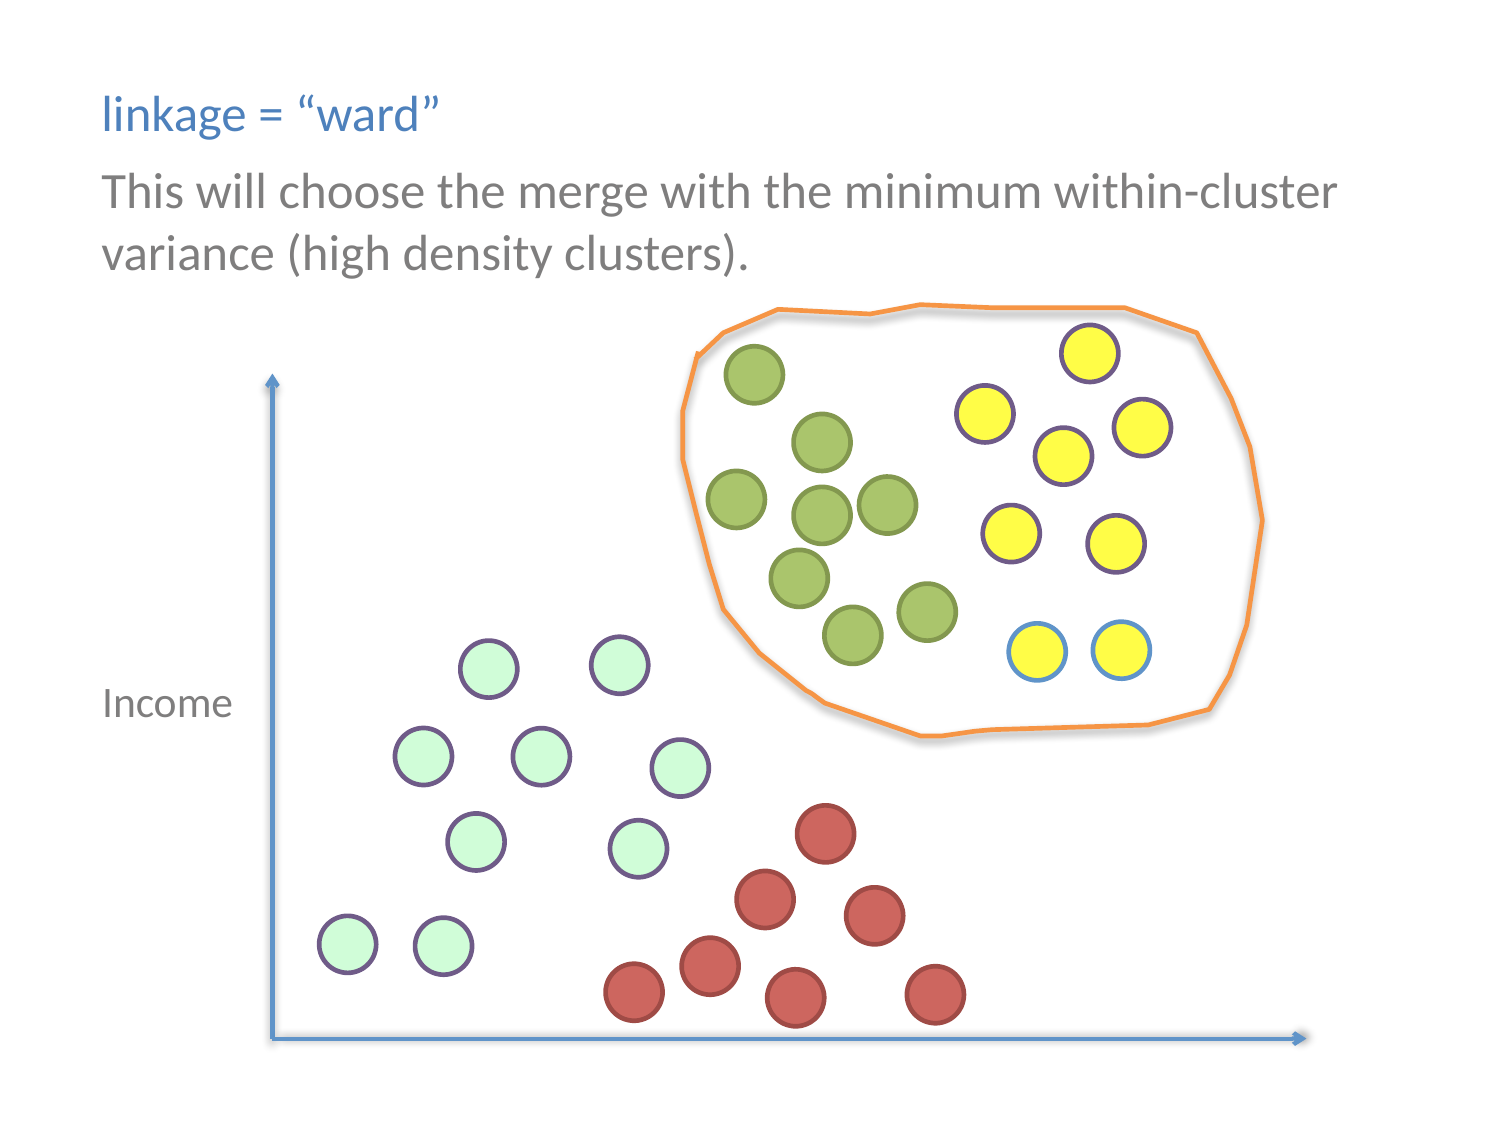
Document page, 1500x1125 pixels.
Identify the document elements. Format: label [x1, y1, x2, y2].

text_box [99, 680, 263, 735]
text_box [99, 163, 1450, 289]
text_box [272, 302, 1309, 1044]
text_box [99, 87, 1450, 150]
